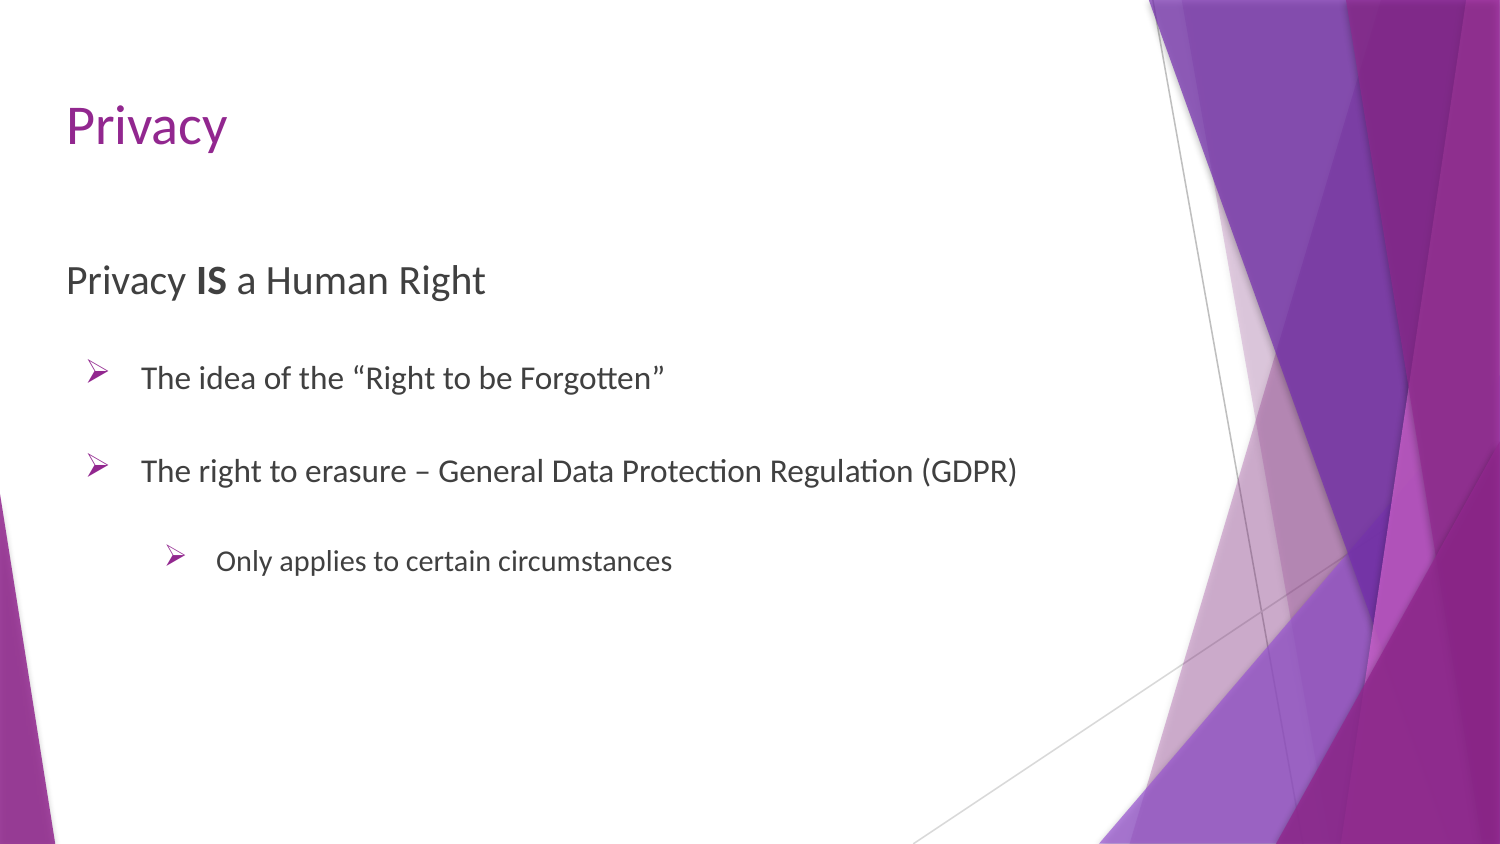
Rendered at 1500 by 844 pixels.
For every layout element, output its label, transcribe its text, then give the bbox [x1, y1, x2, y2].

title Privacy [51, 72, 1449, 167]
list Privacy IS a Human Right The idea of the “Right to be Forgotten” The right to erasure – General Data Protection Regulation (GDPR) Only applies to certain circumstances [51, 237, 1114, 790]
